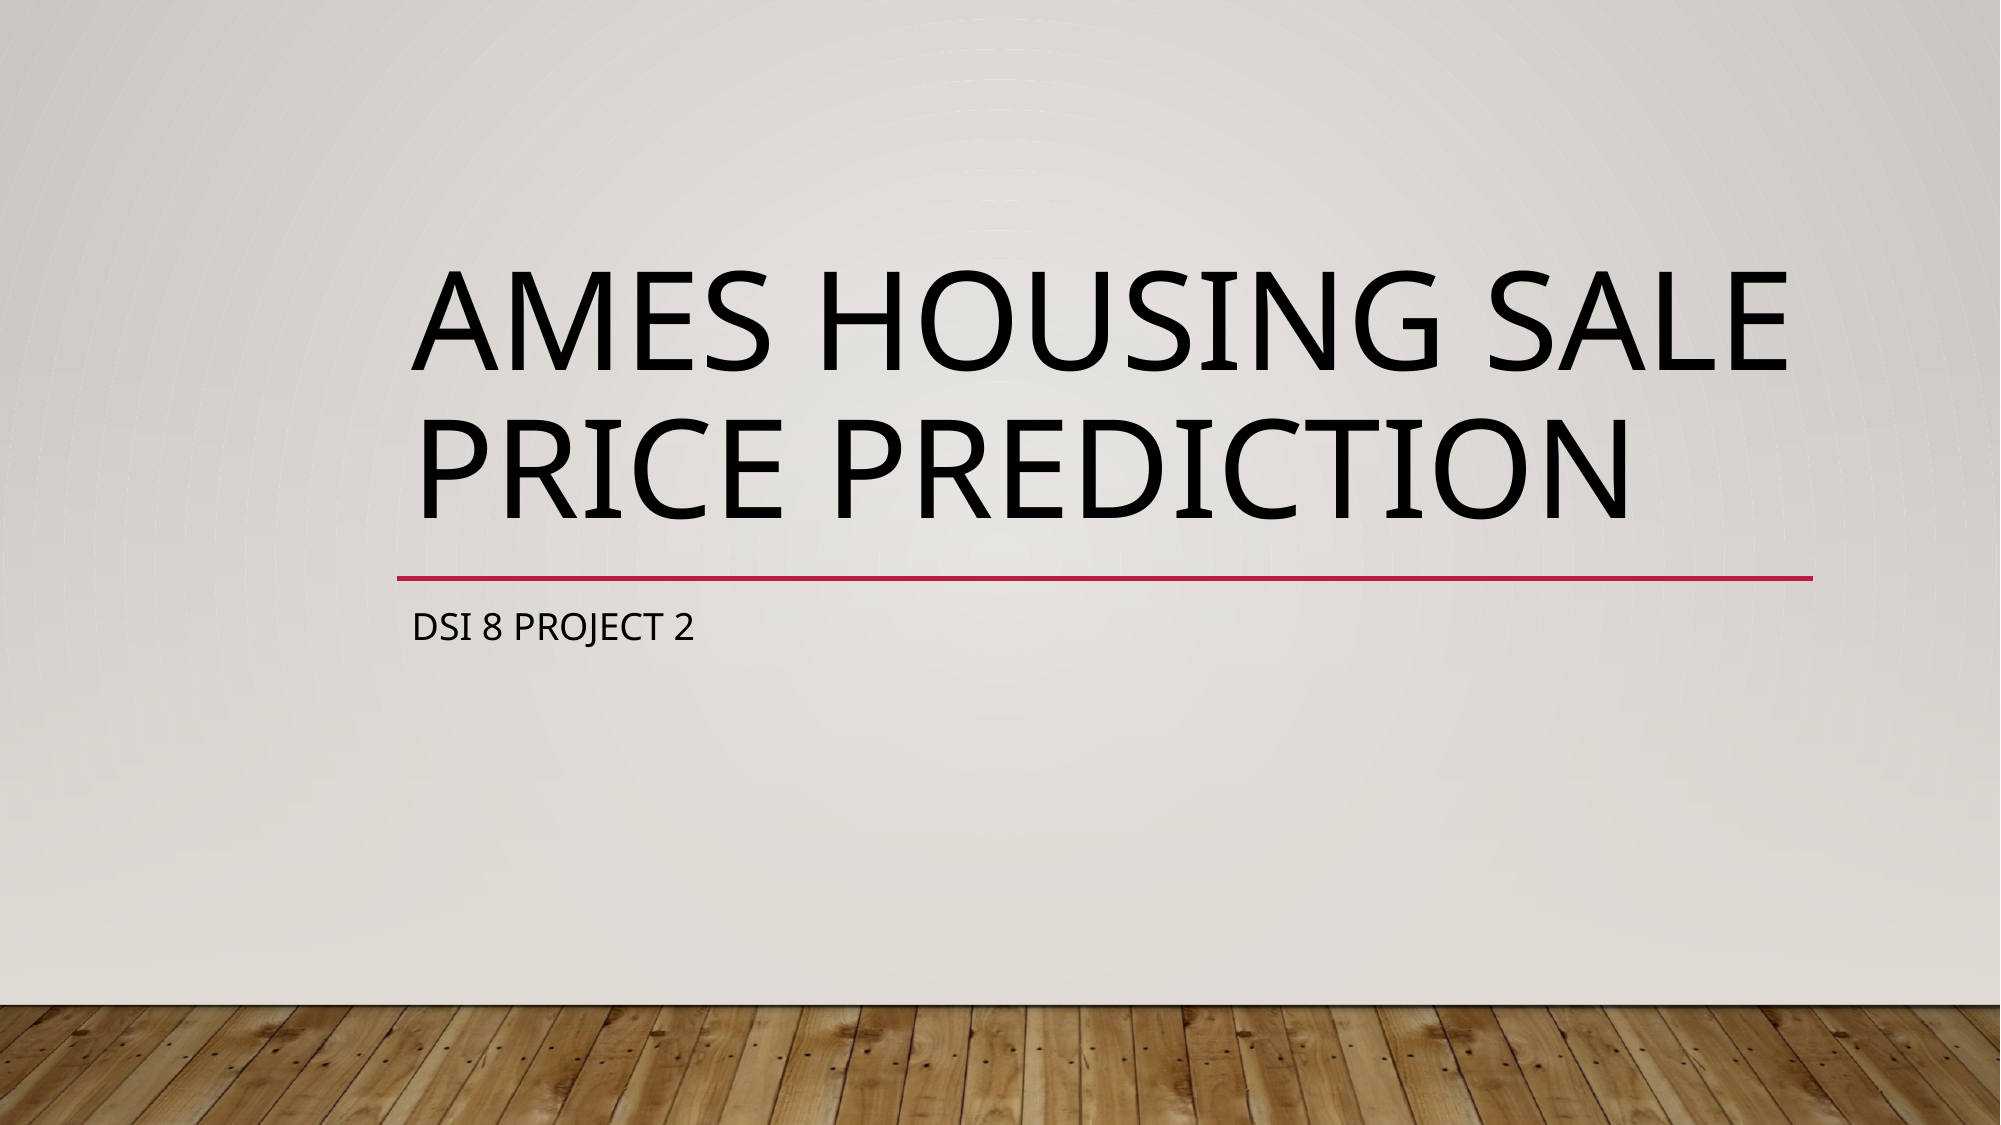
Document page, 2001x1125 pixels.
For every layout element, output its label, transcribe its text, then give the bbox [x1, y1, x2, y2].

title AMES Housing sale price prediction [396, 131, 1814, 549]
subtitle DSI 8 Project 2 [396, 579, 1814, 740]
picture [0, 1005, 2000, 1125]
